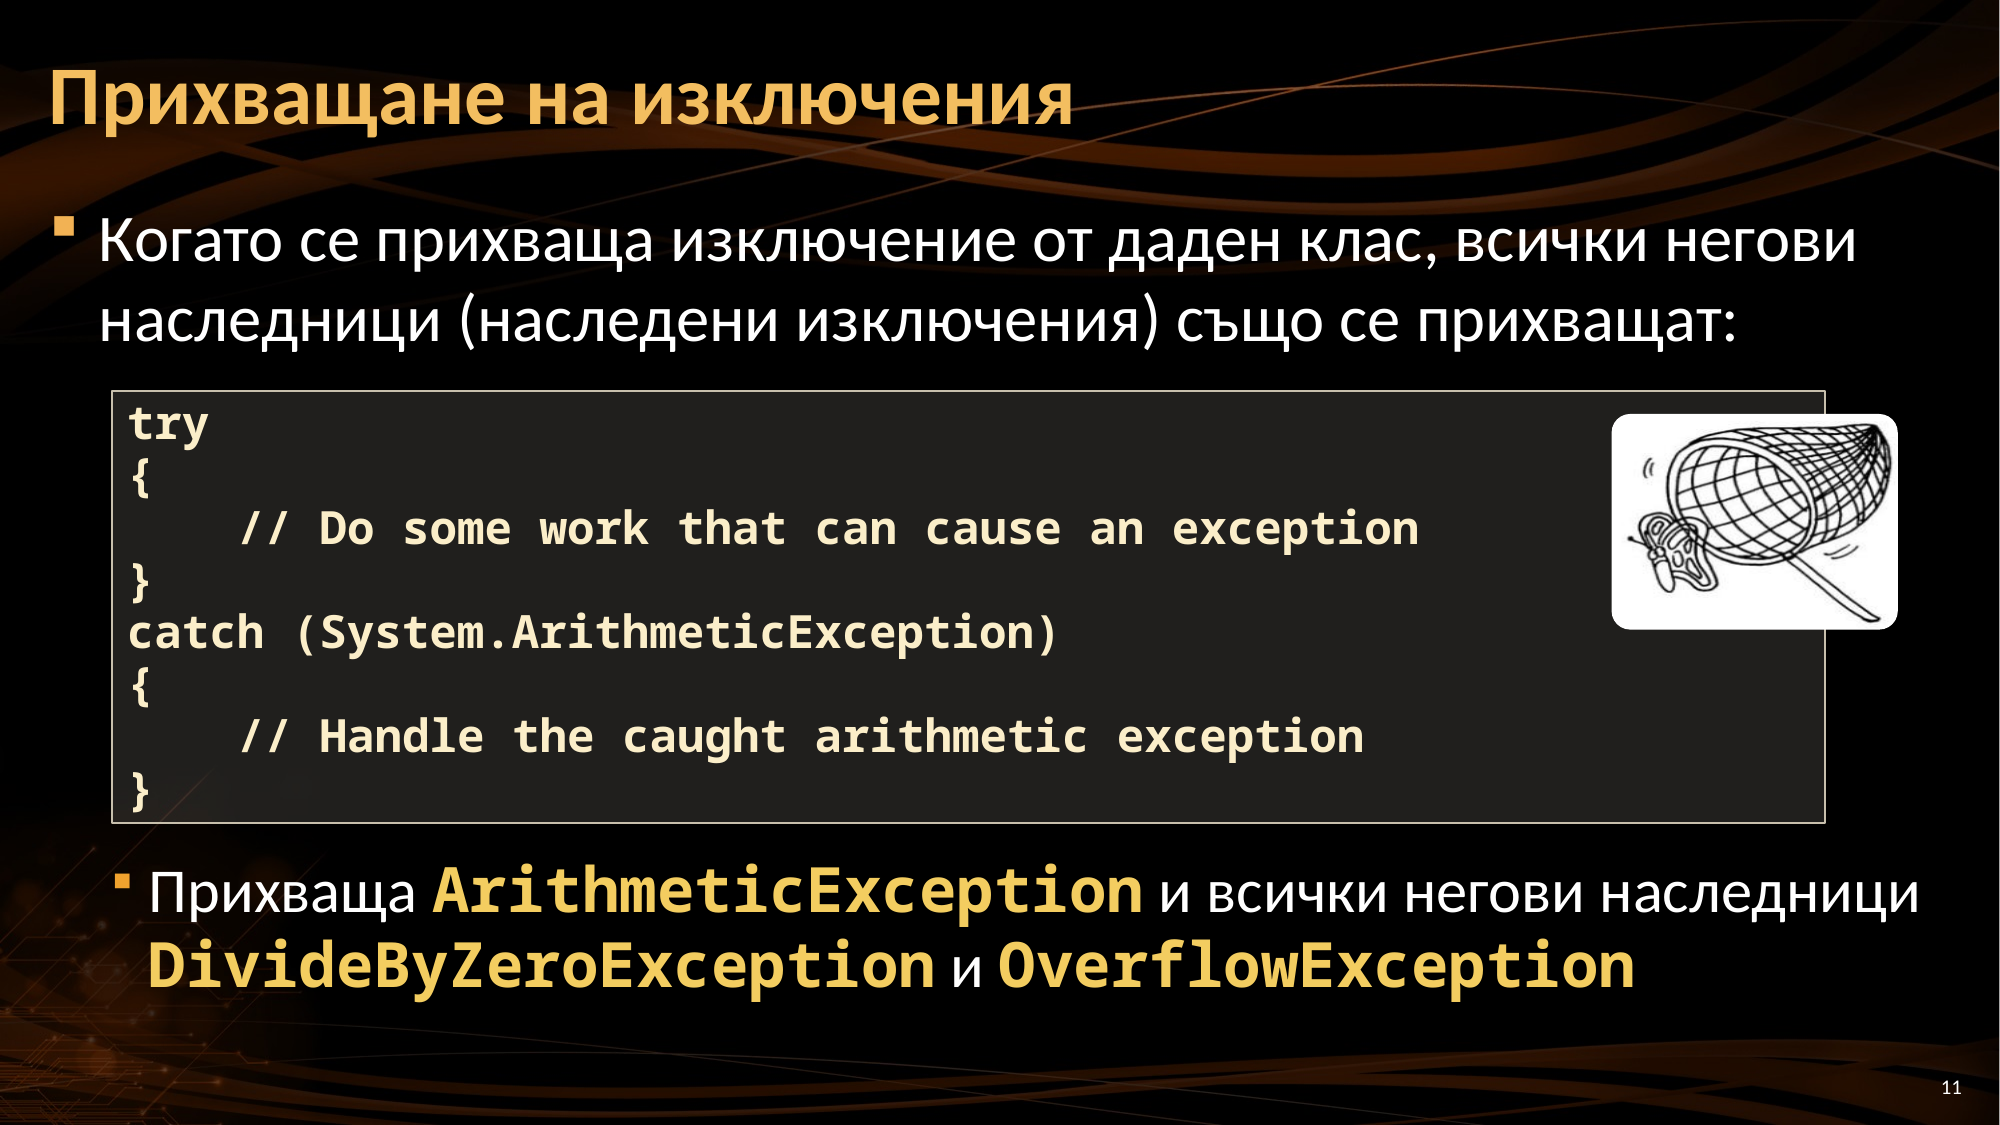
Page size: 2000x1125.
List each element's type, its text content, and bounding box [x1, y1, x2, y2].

list Когато се прихваща изключение от даден клас, всички негови наследници (наследени изключения) също се прихващат: Прихваща ArithmeticException и всички негови наследници DivideByZeroException и OverflowException [31, 189, 1968, 1103]
title Прихващане на изключения [30, 6, 1968, 189]
text_box try { // Do some work that can cause an exception } catch (System.ArithmeticException) { // Handle the caught arithmetic exception } [112, 390, 1825, 823]
picture [0, 0, 2000, 1125]
slide_number 11 [1897, 1070, 1968, 1103]
